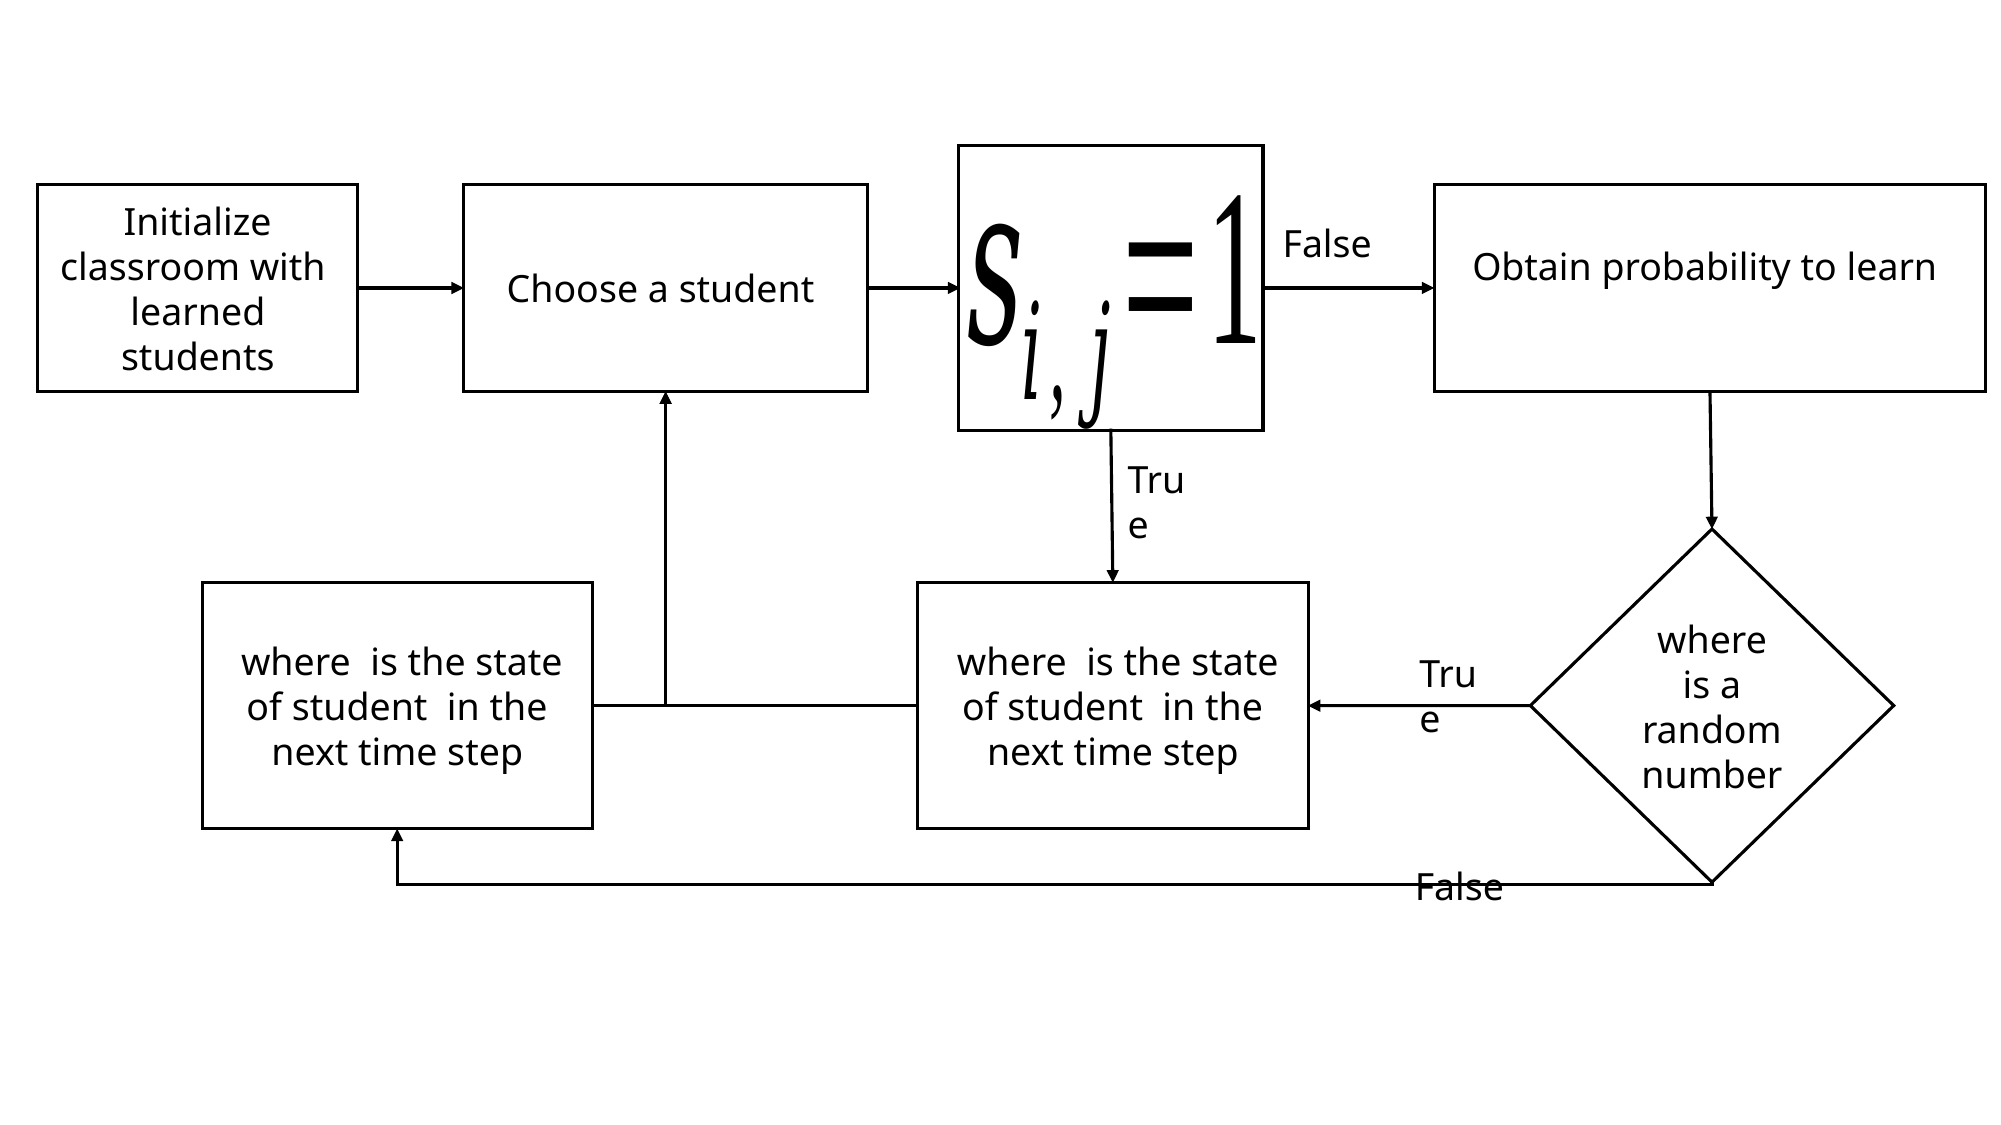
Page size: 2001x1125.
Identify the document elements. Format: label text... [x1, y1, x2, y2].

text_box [1027, 197, 1082, 1125]
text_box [1110, 427, 1114, 583]
text_box False [1400, 855, 1531, 916]
text_box False [1267, 212, 1398, 273]
text_box True [1114, 448, 1217, 554]
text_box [591, 391, 665, 707]
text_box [665, 391, 919, 707]
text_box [1709, 391, 1713, 530]
text_box True [1404, 707, 1509, 748]
text_box True [1404, 642, 1509, 705]
